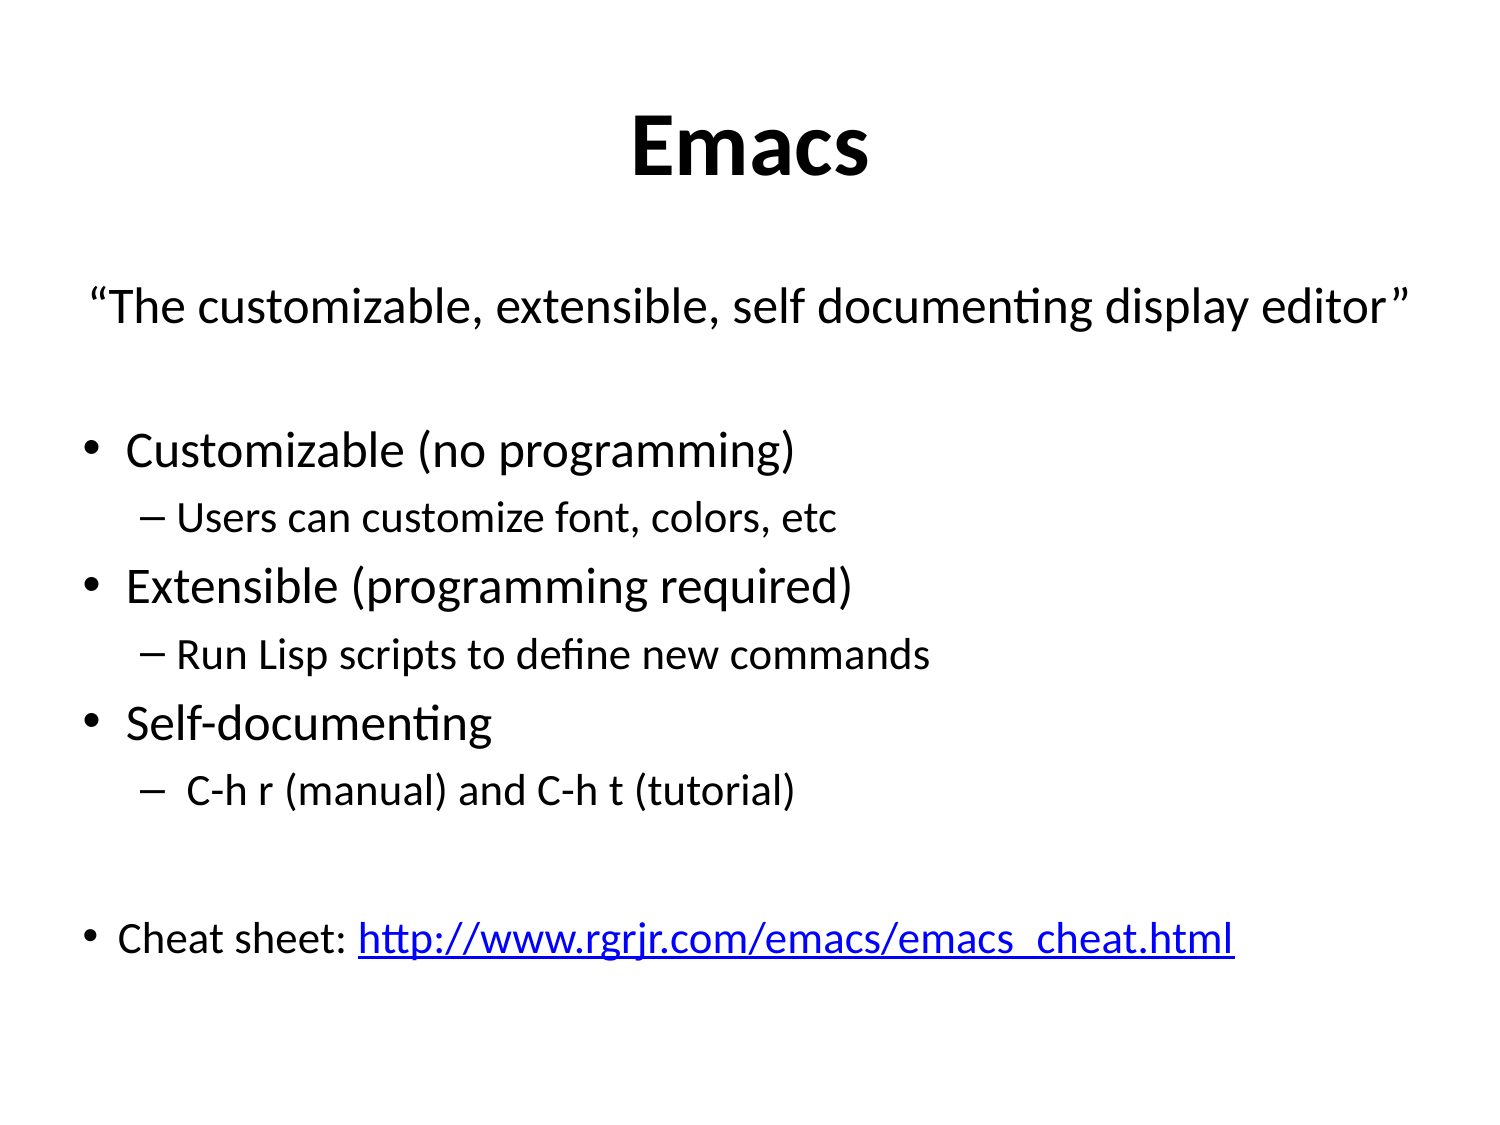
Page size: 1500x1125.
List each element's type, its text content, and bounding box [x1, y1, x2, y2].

list “The customizable, extensible, self documenting display editor” Customizable (no programming) Users can customize font, colors, etc Extensible (programming required) Run Lisp scripts to define new commands Self-documenting C-h r (manual) and C-h t (tutorial) Cheat sheet: http://www.rgrjr.com/emacs/emacs_cheat.html [74, 264, 1426, 1008]
title Emacs [74, 44, 1426, 234]
